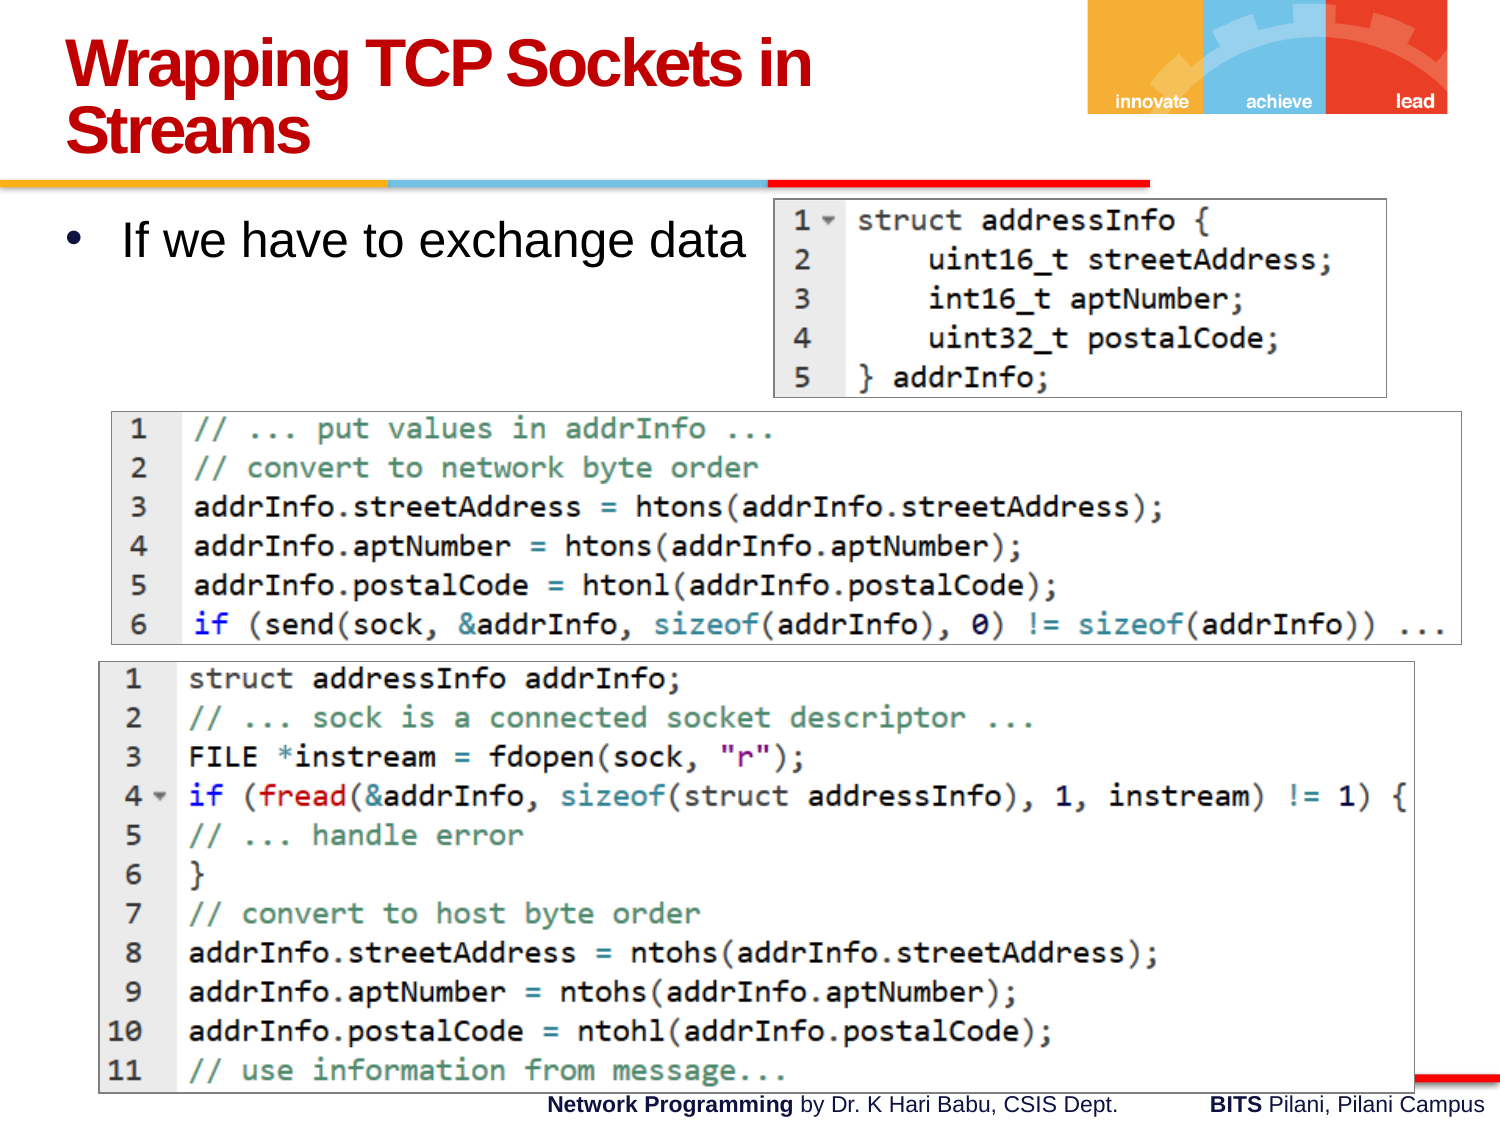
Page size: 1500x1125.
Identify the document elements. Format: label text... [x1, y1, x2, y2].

list If we have to exchange data [49, 199, 1463, 1038]
picture [99, 662, 1415, 1093]
list Wrapping TCP Sockets in Streams [49, 24, 1088, 176]
picture [774, 199, 1387, 398]
picture [1087, 0, 1448, 114]
picture [112, 412, 1462, 644]
